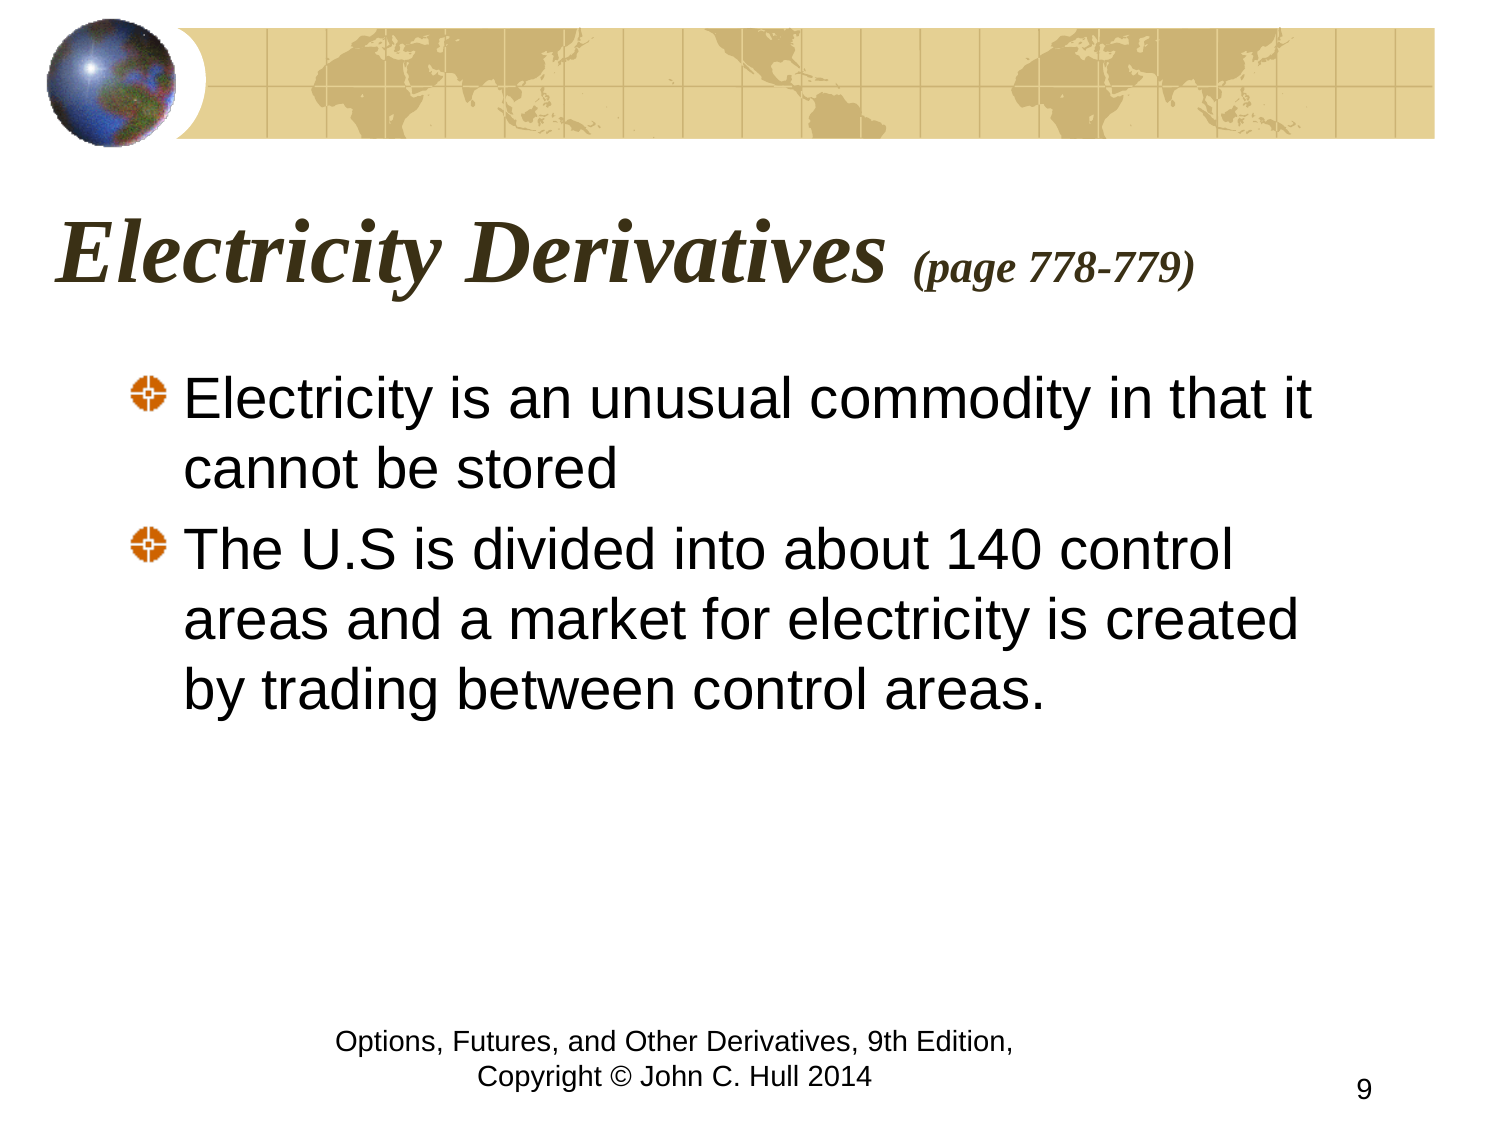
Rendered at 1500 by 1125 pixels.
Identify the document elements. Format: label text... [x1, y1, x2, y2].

picture [127, 525, 169, 567]
title Electricity Derivatives (page 778-779) [40, 152, 1316, 341]
footer Options, Futures, and Other Derivatives, 9th Edition, Copyright © John C. Hull 2014 [262, 1024, 1088, 1101]
list Electricity is an unusual commodity in that it cannot be stored The U.S is divided into about 140 control areas and a market for electricity is created by trading between control areas. [112, 352, 1388, 1028]
picture [127, 374, 169, 416]
picture [42, 14, 190, 151]
slide_number 9 [1074, 1037, 1388, 1113]
